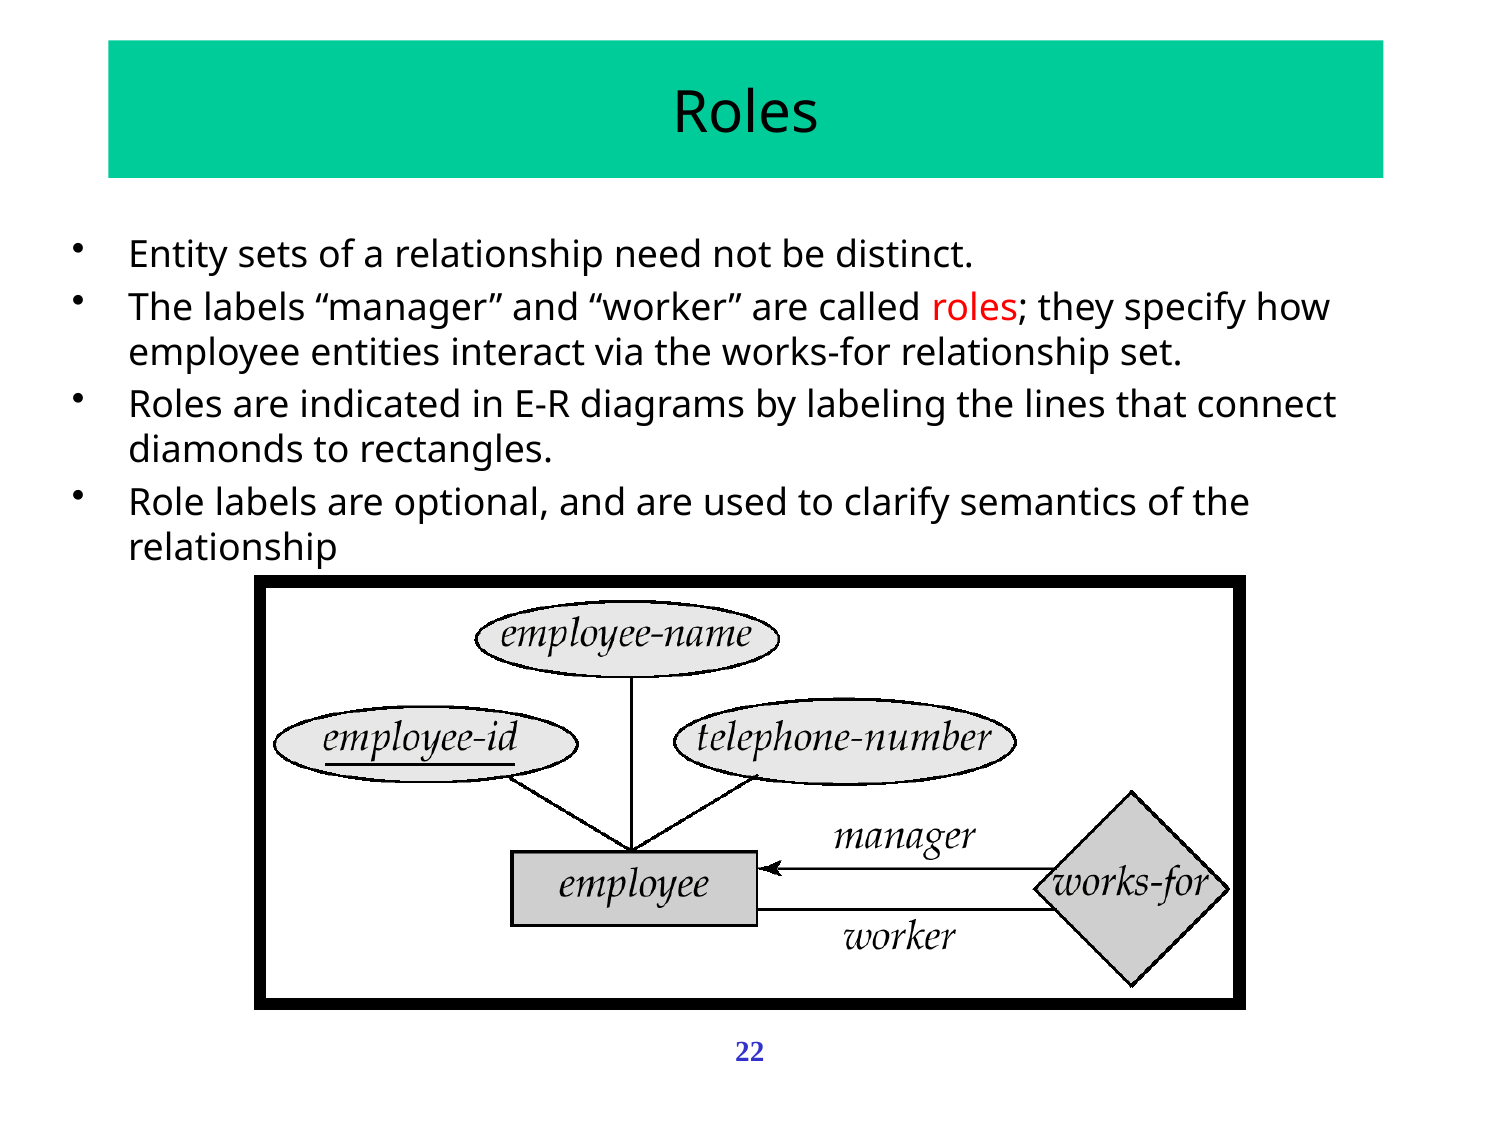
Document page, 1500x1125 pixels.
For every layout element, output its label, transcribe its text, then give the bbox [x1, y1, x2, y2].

picture [265, 587, 1234, 998]
title Roles [108, 40, 1384, 178]
footer 22 [74, 1024, 1426, 1101]
list Entity sets of a relationship need not be distinct. The labels “manager” and “worker” are called roles; they specify how employee entities interact via the works-for relationship set. Roles are indicated in E-R diagrams by labeling the lines that connect diamonds to rectangles. Role labels are optional, and are used to clarify semantics of the relationship [56, 222, 1469, 567]
